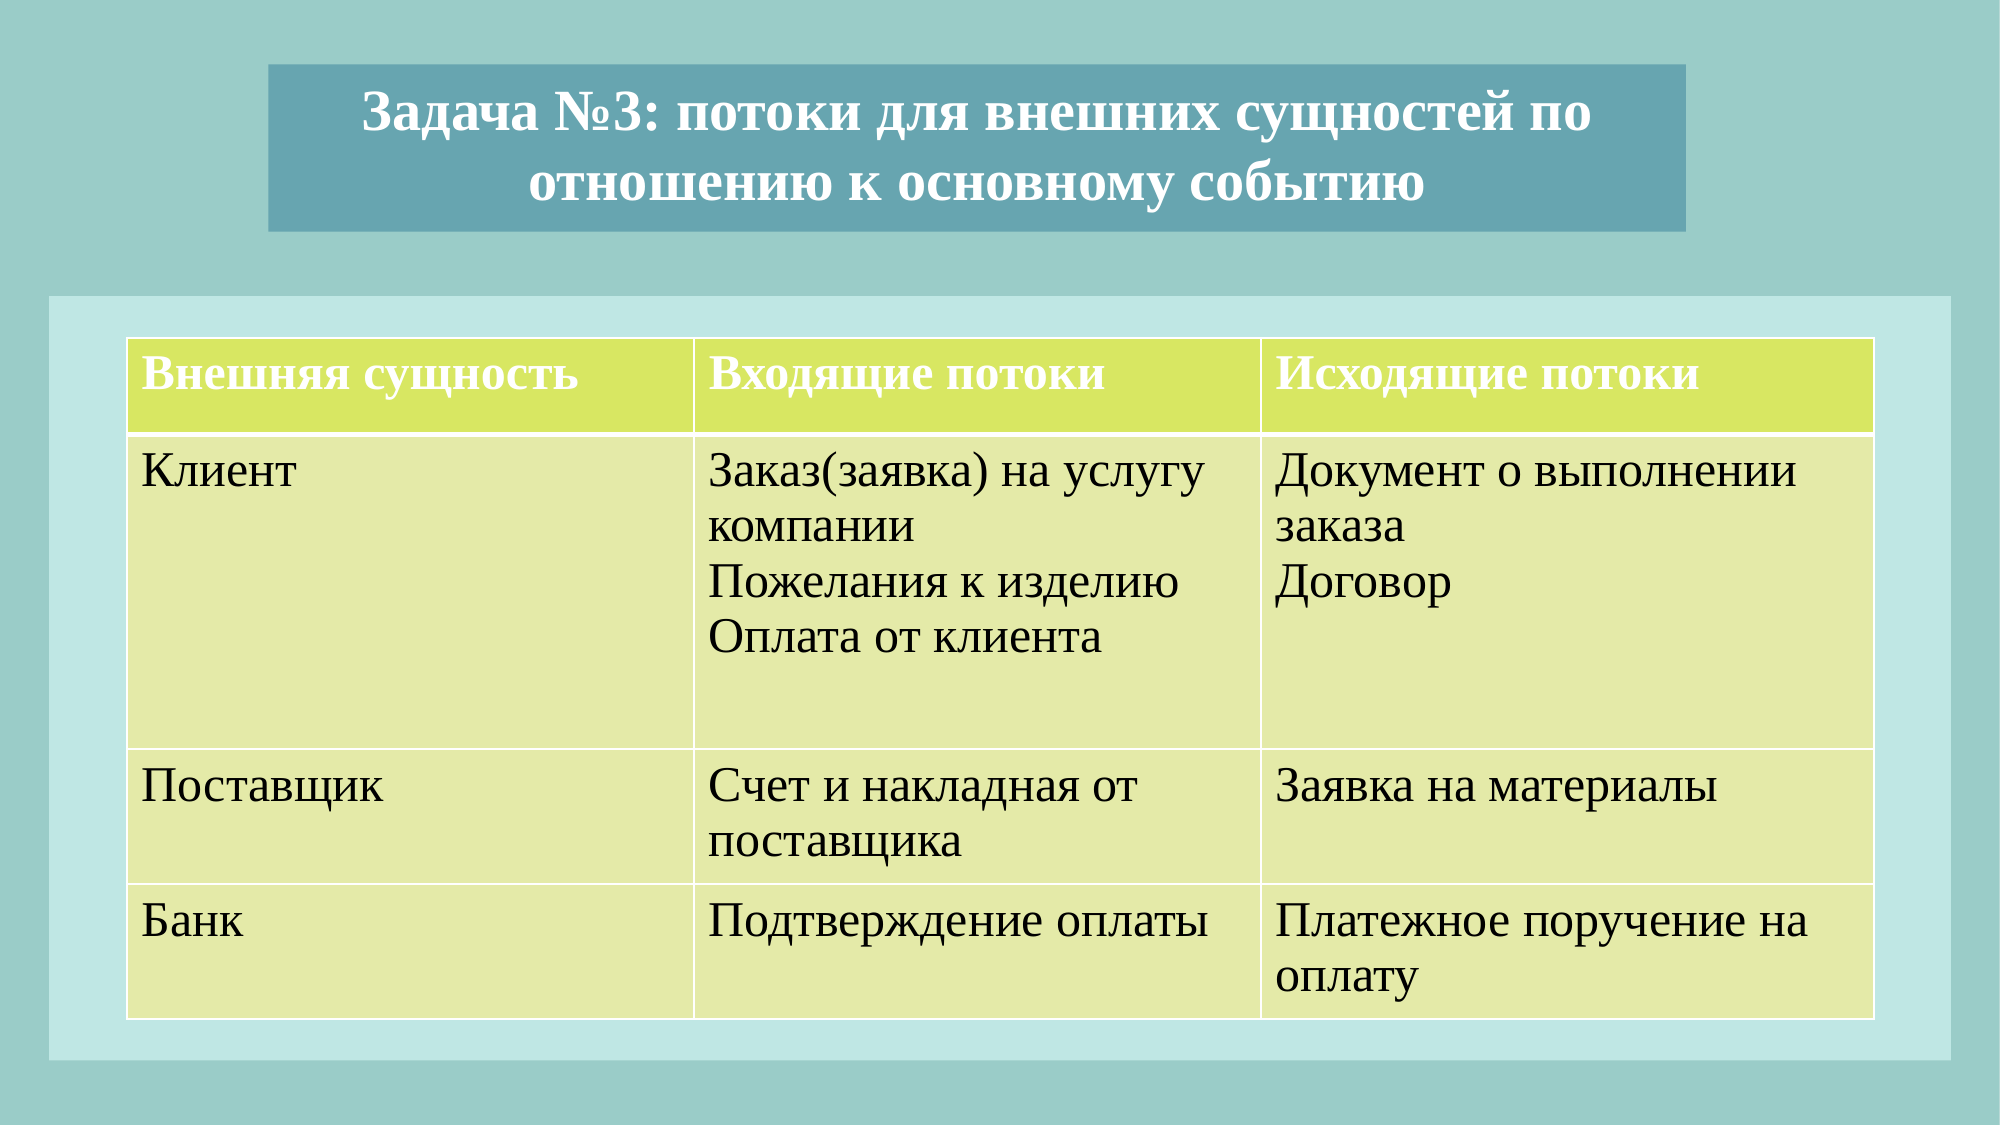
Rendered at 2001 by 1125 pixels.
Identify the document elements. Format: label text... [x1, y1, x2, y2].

table_cell Заявка на материалы [1262, 750, 1873, 883]
table_cell Поставщик [128, 750, 693, 883]
text_box Задача №3: потоки для внешних сущностей по отношению к основному событию [268, 64, 1686, 290]
text_box [48, 295, 1952, 1061]
text_box [0, 0, 2000, 1125]
table_cell Подтверждение оплаты [695, 885, 1260, 1018]
table_header Входящие потоки [695, 339, 1260, 432]
table_cell Банк [128, 885, 693, 1018]
table_header Исходящие потоки [1262, 339, 1873, 432]
table_cell Платежное поручение на оплату [1262, 885, 1873, 1018]
table_cell Счет и накладная от поставщика [695, 750, 1260, 883]
table_cell Клиент [128, 437, 693, 748]
table_cell Заказ(заявка) на услугу компании Пожелания к изделию Оплата от клиента [695, 437, 1260, 748]
table_cell Документ о выполнении заказа Договор [1262, 437, 1873, 748]
table_header Внешняя сущность [128, 339, 693, 432]
